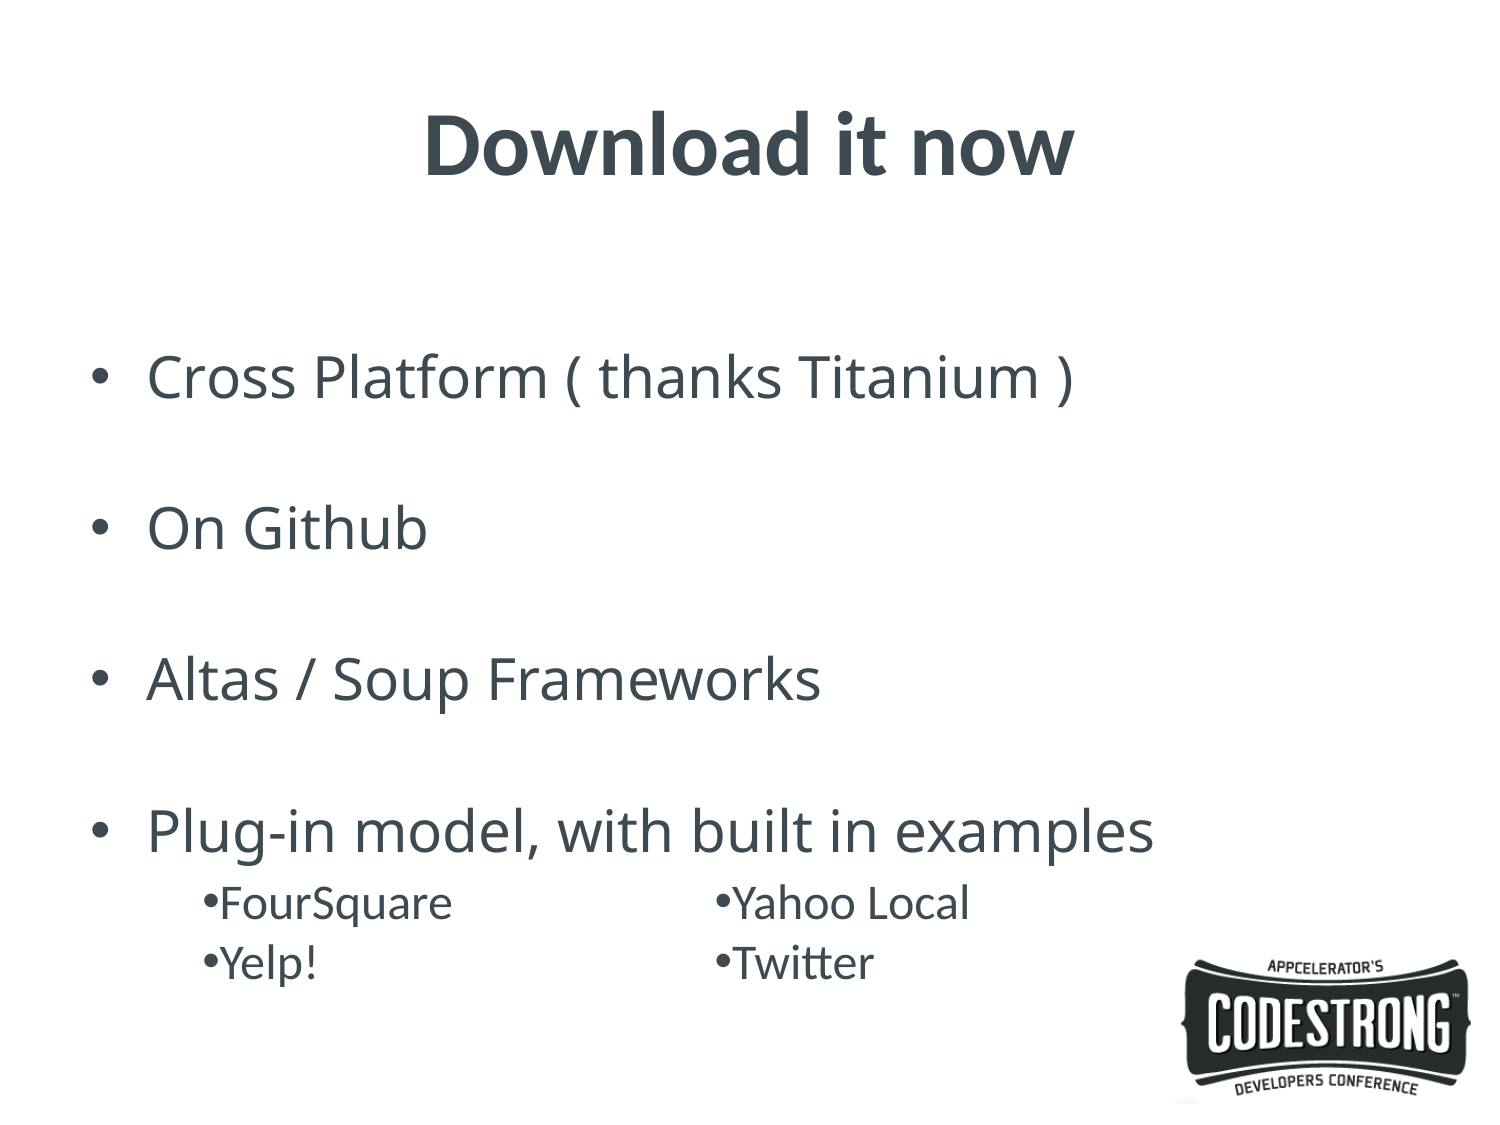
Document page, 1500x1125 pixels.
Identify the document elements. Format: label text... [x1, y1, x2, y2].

title Download it now [75, 45, 1425, 233]
text_box FourSquare Yelp! [187, 862, 699, 998]
text_box Yahoo Local Twitter [699, 862, 1213, 998]
picture [1174, 949, 1476, 1105]
list Cross Platform ( thanks Titanium ) On Github Altas / Soup Frameworks Plug-in model, with built in examples [75, 262, 1425, 1005]
